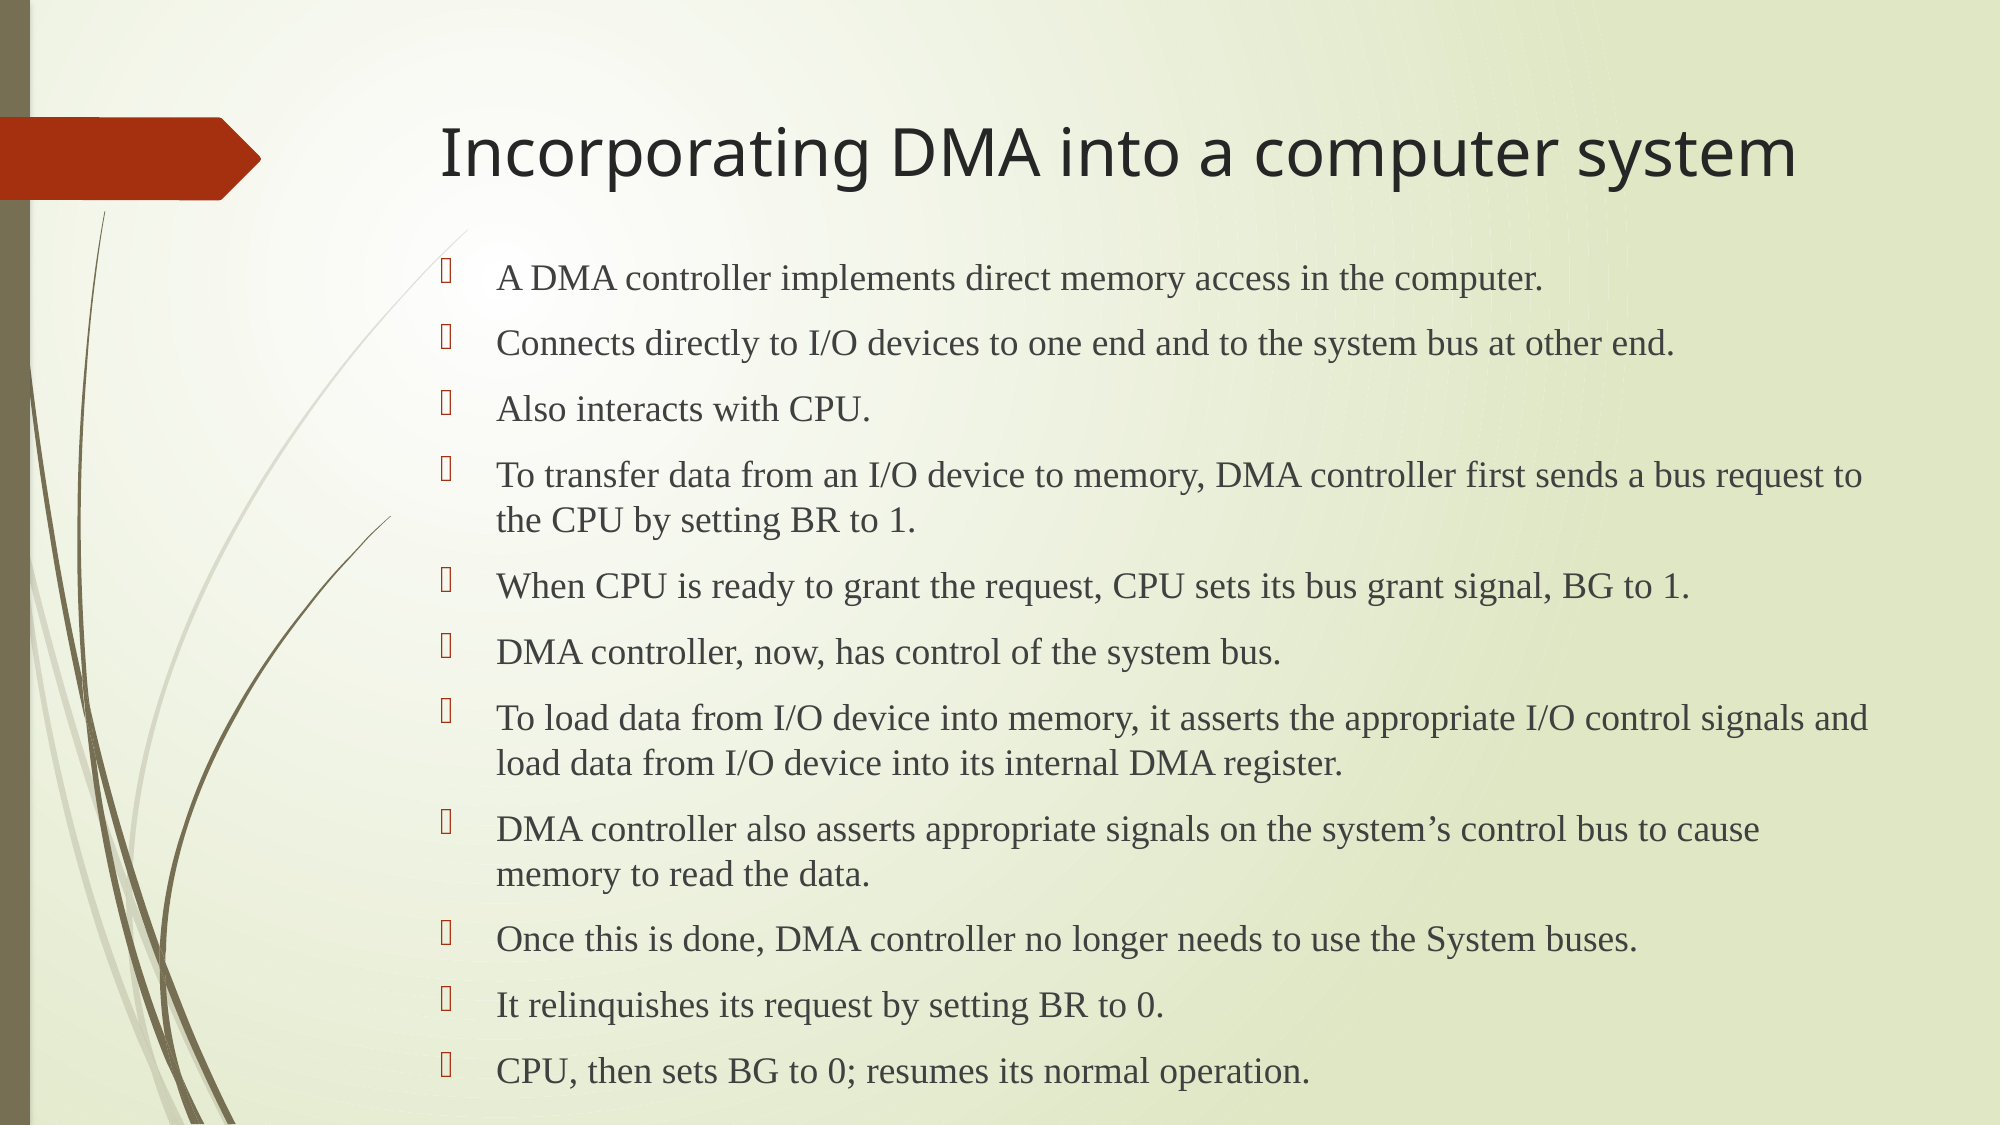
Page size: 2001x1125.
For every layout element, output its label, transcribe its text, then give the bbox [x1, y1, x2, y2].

list A DMA controller implements direct memory access in the computer. Connects directly to I/O devices to one end and to the system bus at other end. Also interacts with CPU. To transfer data from an I/O device to memory, DMA controller first sends a bus request to the CPU by setting BR to 1. When CPU is ready to grant the request, CPU sets its bus grant signal, BG to 1. DMA controller, now, has control of the system bus. To load data from I/O device into memory, it asserts the appropriate I/O control signals and load data from I/O device into its internal DMA register. DMA controller also asserts appropriate signals on the system’s control bus to cause memory to read the data. Once this is done, DMA controller no longer needs to use the System buses. It relinquishes its request by setting BR to 0. CPU, then sets BG to 0; resumes its normal operation. [424, 245, 1888, 1125]
title Incorporating DMA into a computer system [425, 102, 1888, 245]
